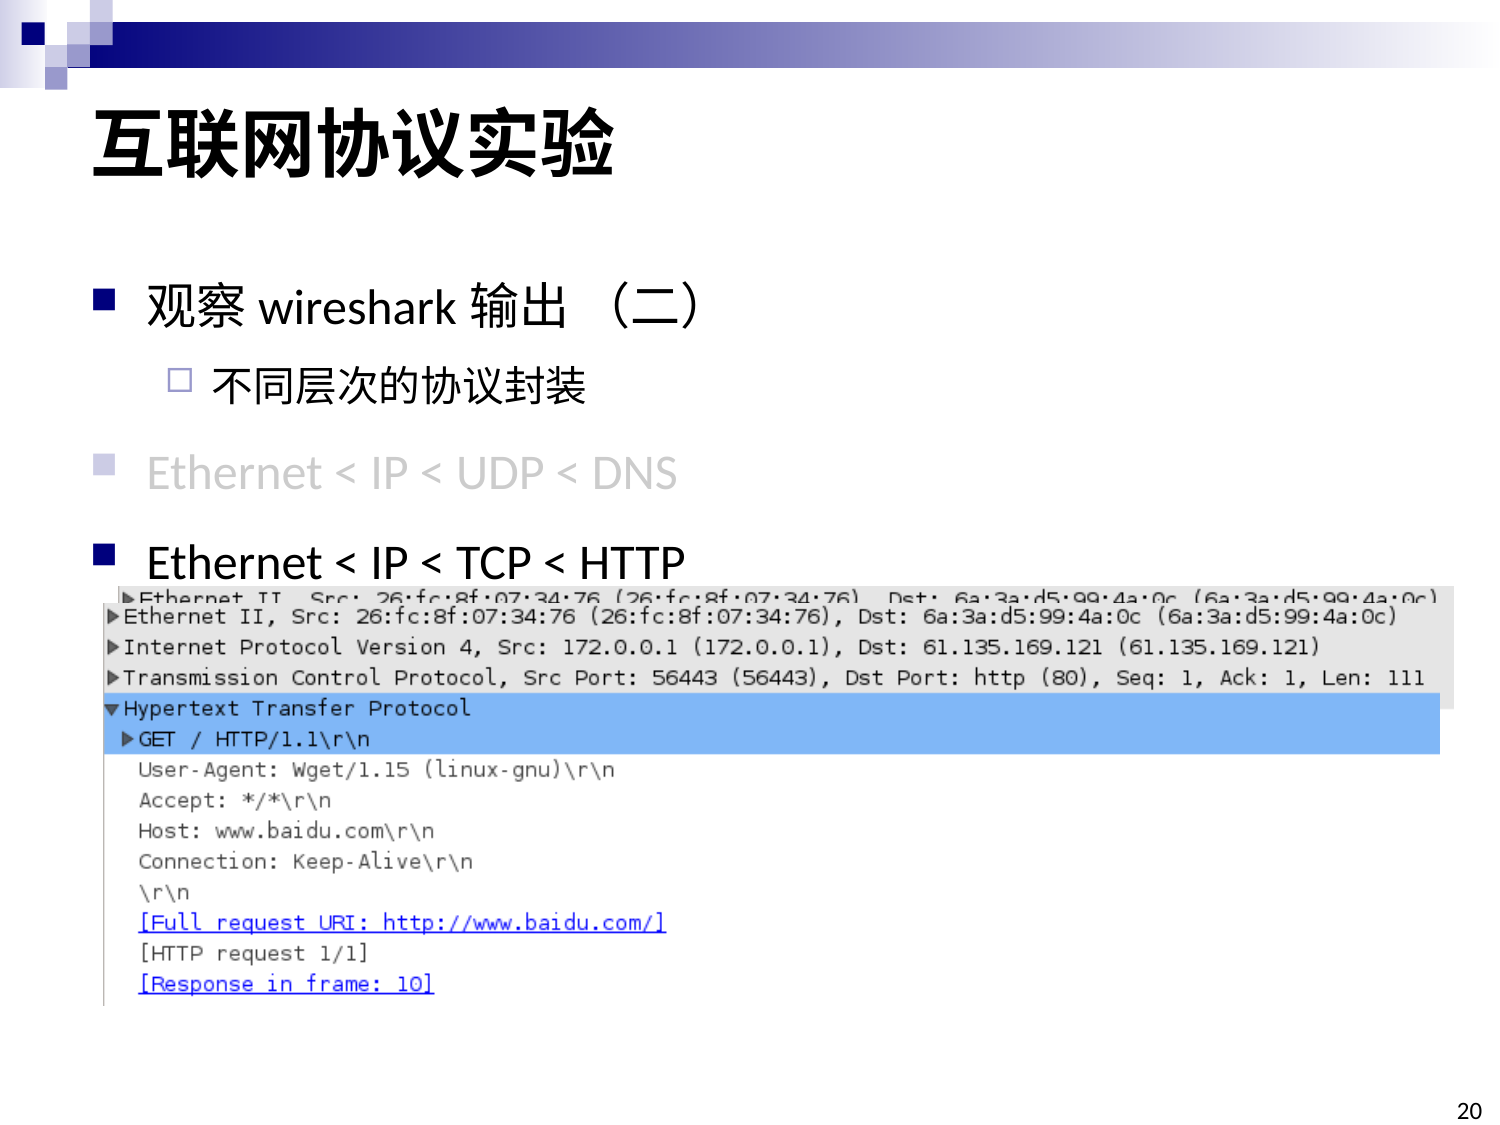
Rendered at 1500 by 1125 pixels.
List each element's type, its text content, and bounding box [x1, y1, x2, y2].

text_box [45, 407, 1467, 524]
slide_number 20 [1448, 1100, 1483, 1125]
list 观察wireshark输出 （二） 不同层次的协议封装 Ethernet < IP < UDP < DNS Ethernet < IP < TCP < HTTP [75, 237, 1425, 407]
title 互联网协议实验 [75, 75, 1425, 209]
list 观察wireshark输出 （二） 不同层次的协议封装 Ethernet < IP < UDP < DNS Ethernet < IP < TCP < HTTP [75, 524, 1425, 1063]
picture [103, 585, 1454, 1007]
